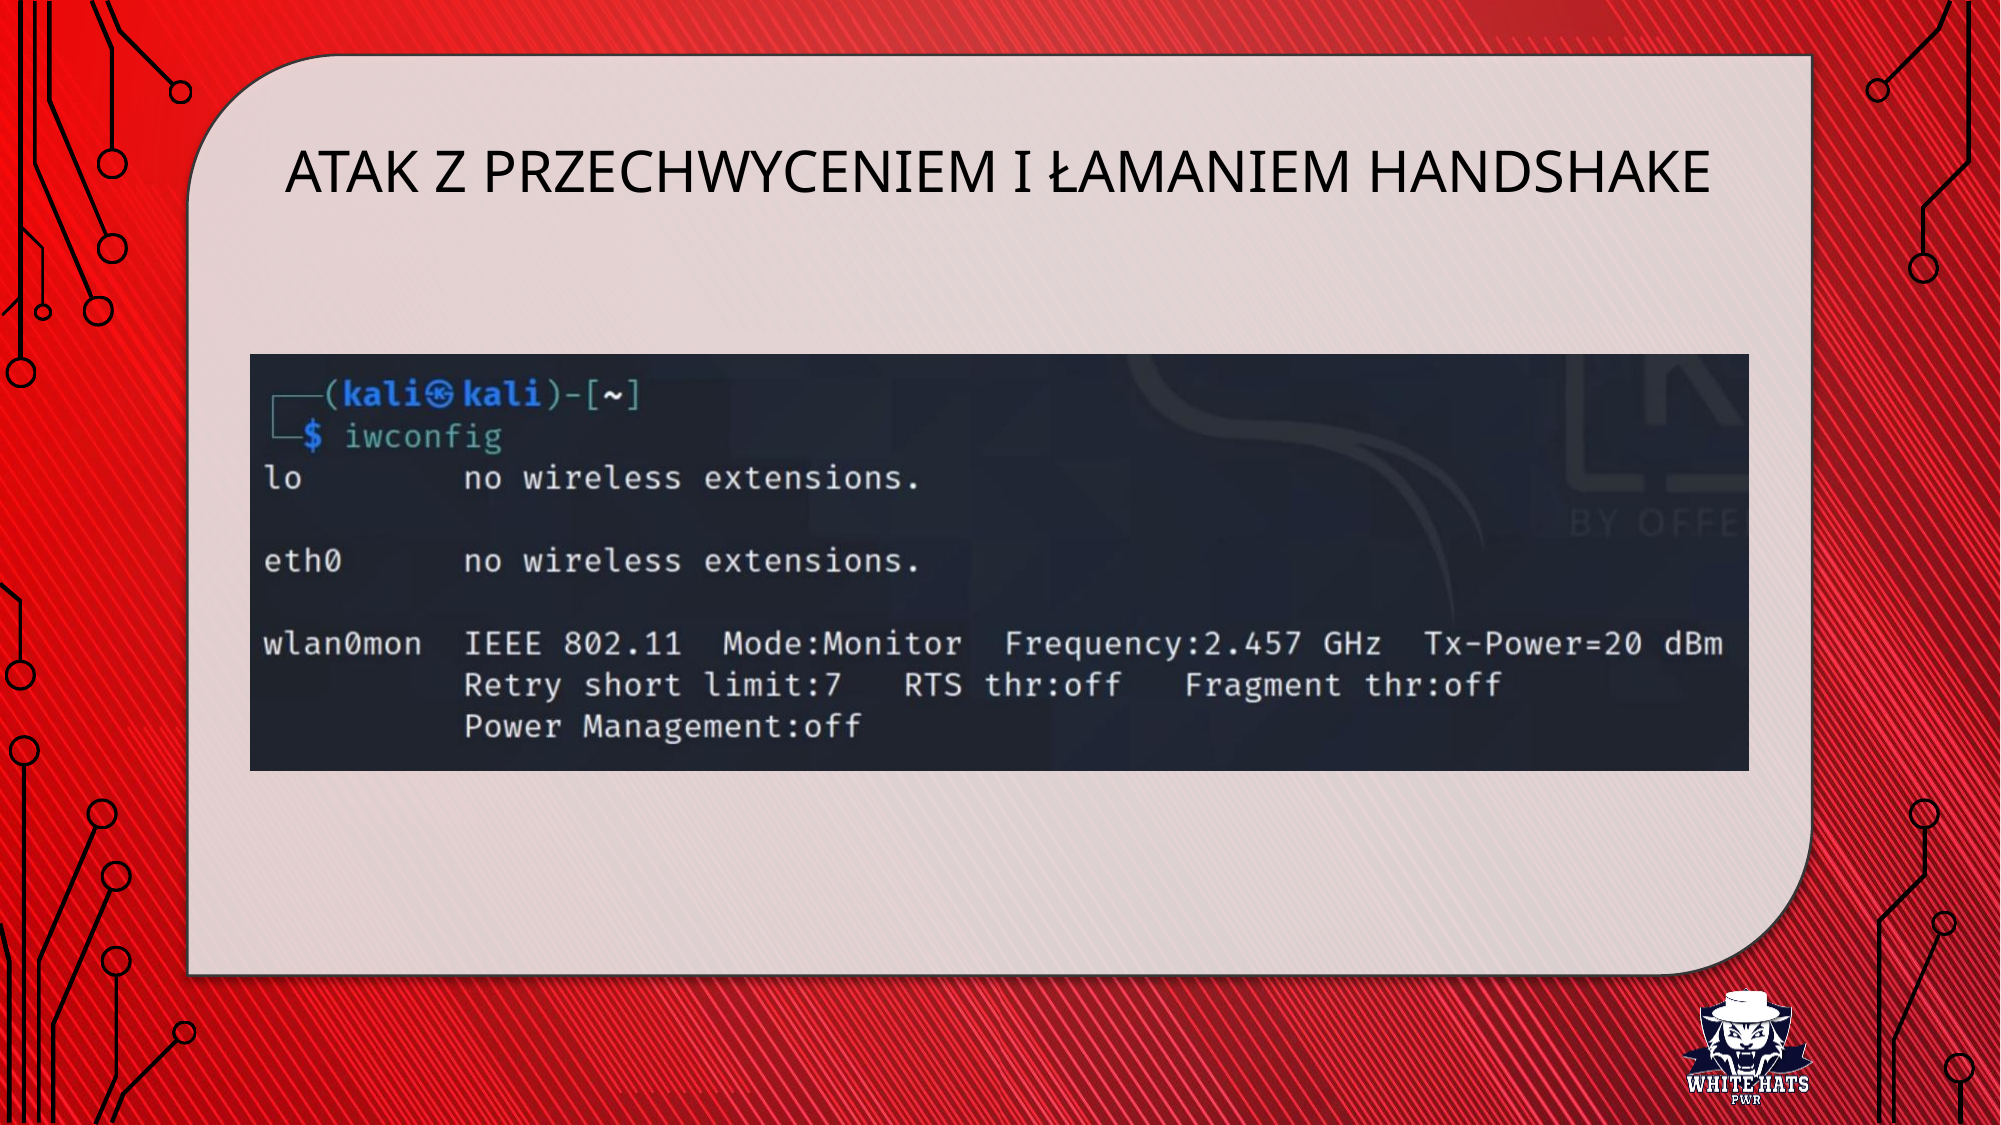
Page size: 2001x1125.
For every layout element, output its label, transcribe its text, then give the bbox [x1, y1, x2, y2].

picture [1675, 983, 1822, 1113]
picture [250, 354, 1749, 771]
title Atak z przechwyceniem i łamaniem handshake [250, 117, 1749, 231]
text_box [185, 53, 1814, 977]
